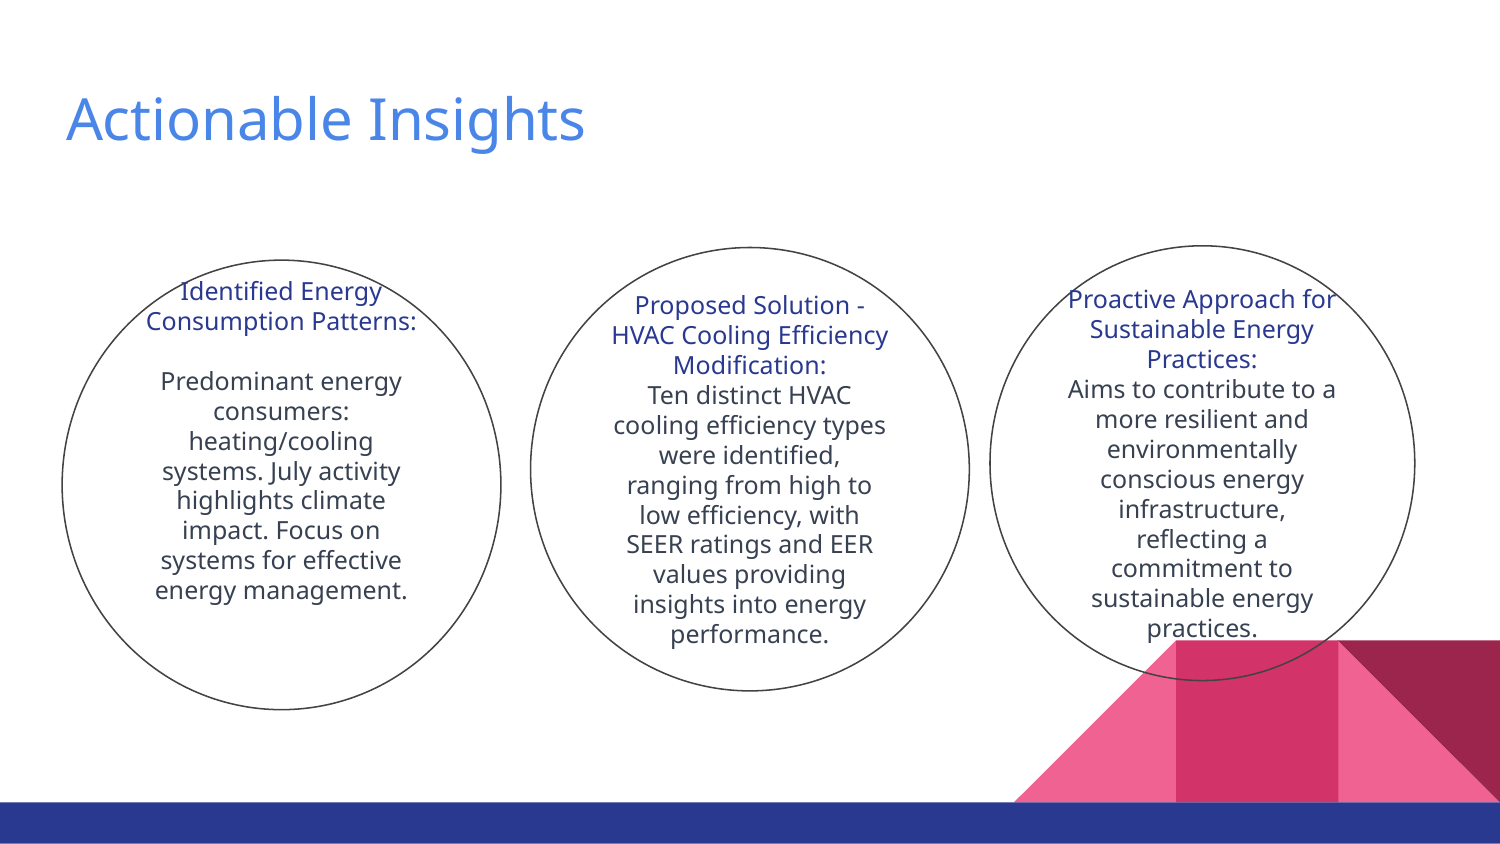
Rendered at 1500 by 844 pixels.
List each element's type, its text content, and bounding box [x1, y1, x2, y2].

title Actionable Insights [51, 67, 1449, 167]
text_box Proactive Approach for Sustainable Energy Practices: Aims to contribute to a more resilient and environmentally conscious energy infrastructure, reflecting a commitment to sustainable energy practices. [990, 245, 1415, 681]
text_box Identified Energy Consumption Patterns: Predominant energy consumers: heating/cooling systems. July activity highlights climate impact. Focus on systems for effective energy management. [62, 260, 501, 710]
text_box Proposed Solution - HVAC Cooling Efficiency Modification: Ten distinct HVAC cooling efficiency types were identified, ranging from high to low efficiency, with SEER ratings and EER values providing insights into energy performance. [530, 247, 970, 691]
